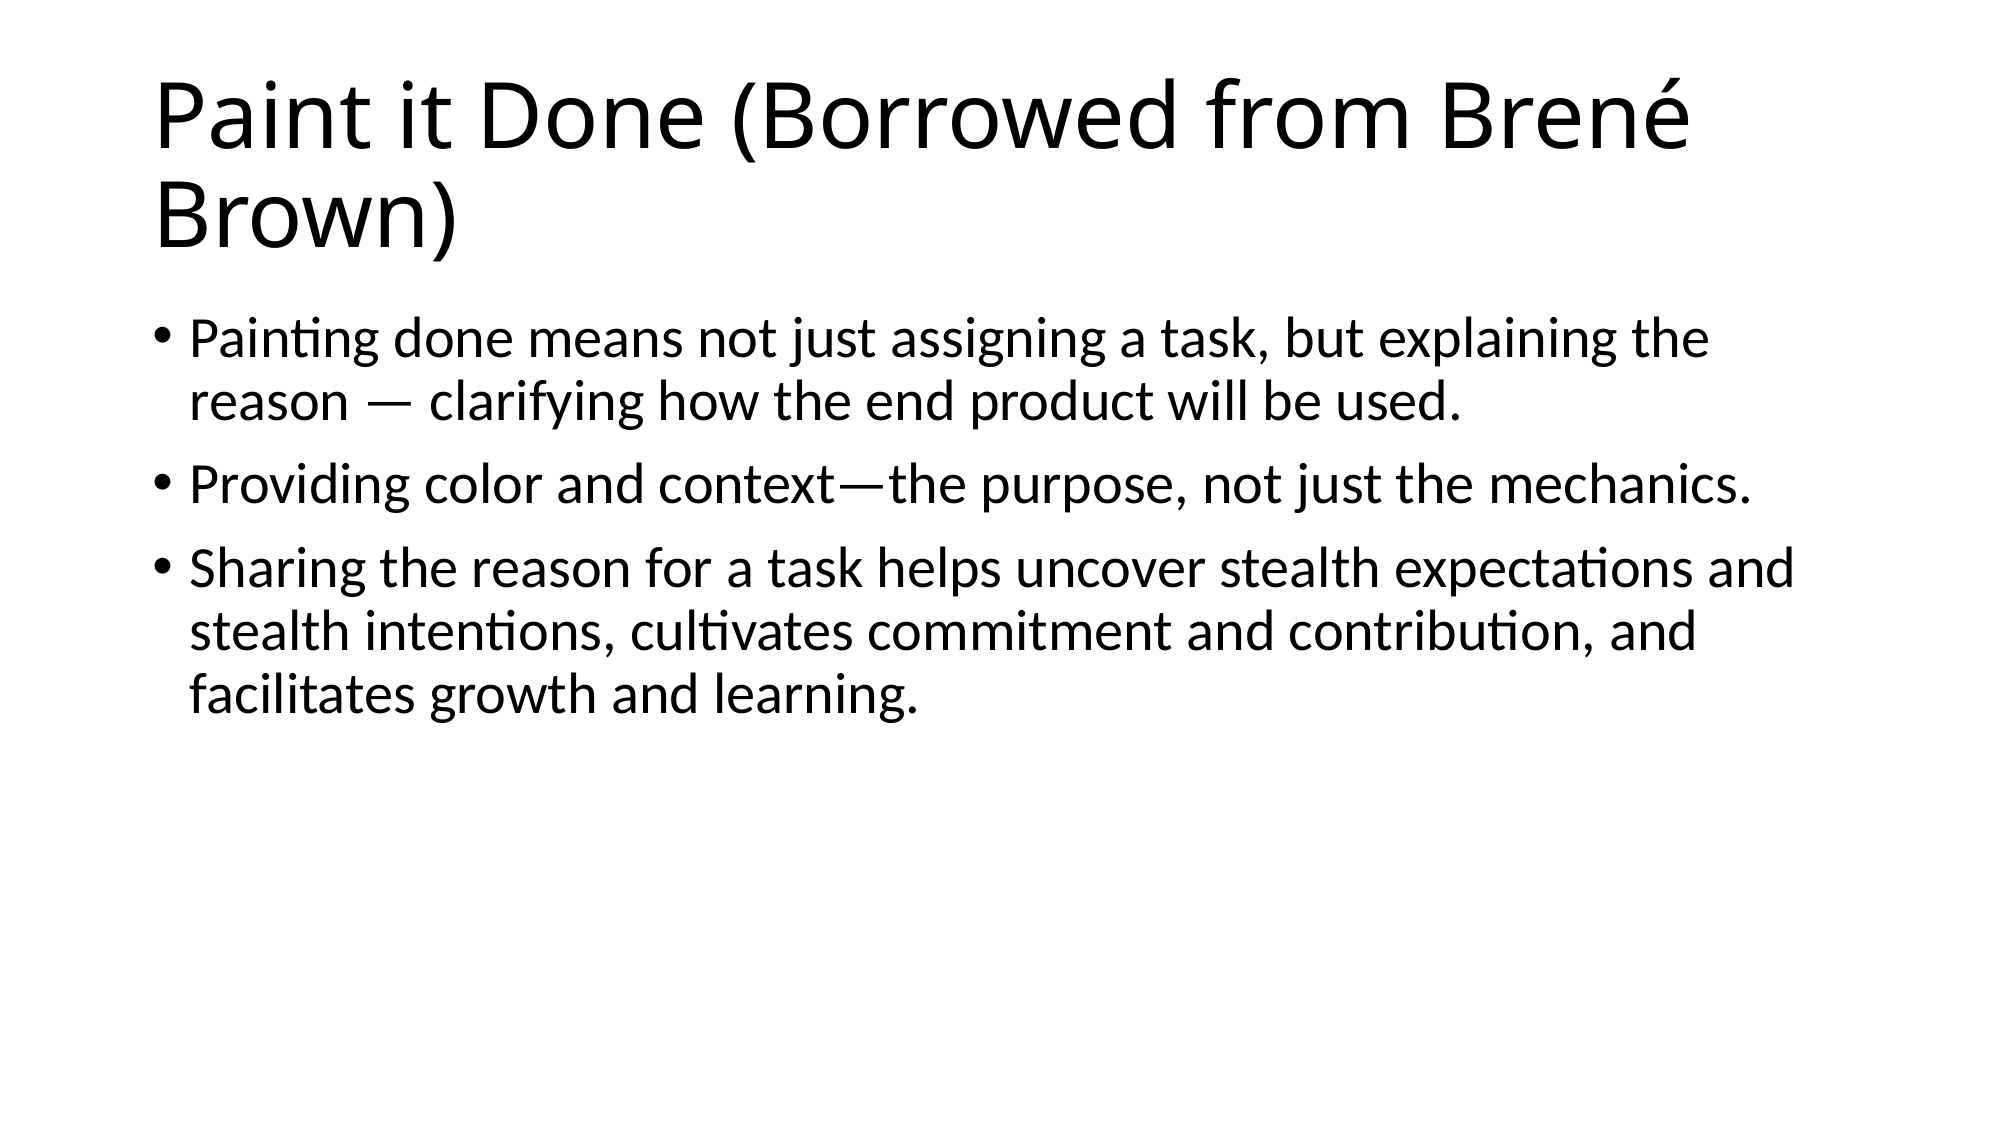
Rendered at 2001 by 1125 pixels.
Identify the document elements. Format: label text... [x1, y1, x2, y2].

title Paint it Done (Borrowed from Brené Brown) [137, 59, 1863, 278]
list Painting done means not just assigning a task, but explaining the reason — clarifying how the end product will be used. Providing color and context—the purpose, not just the mechanics. Sharing the reason for a task helps uncover stealth expectations and stealth intentions, cultivates commitment and contribution, and facilitates growth and learning. [137, 299, 1863, 1014]
